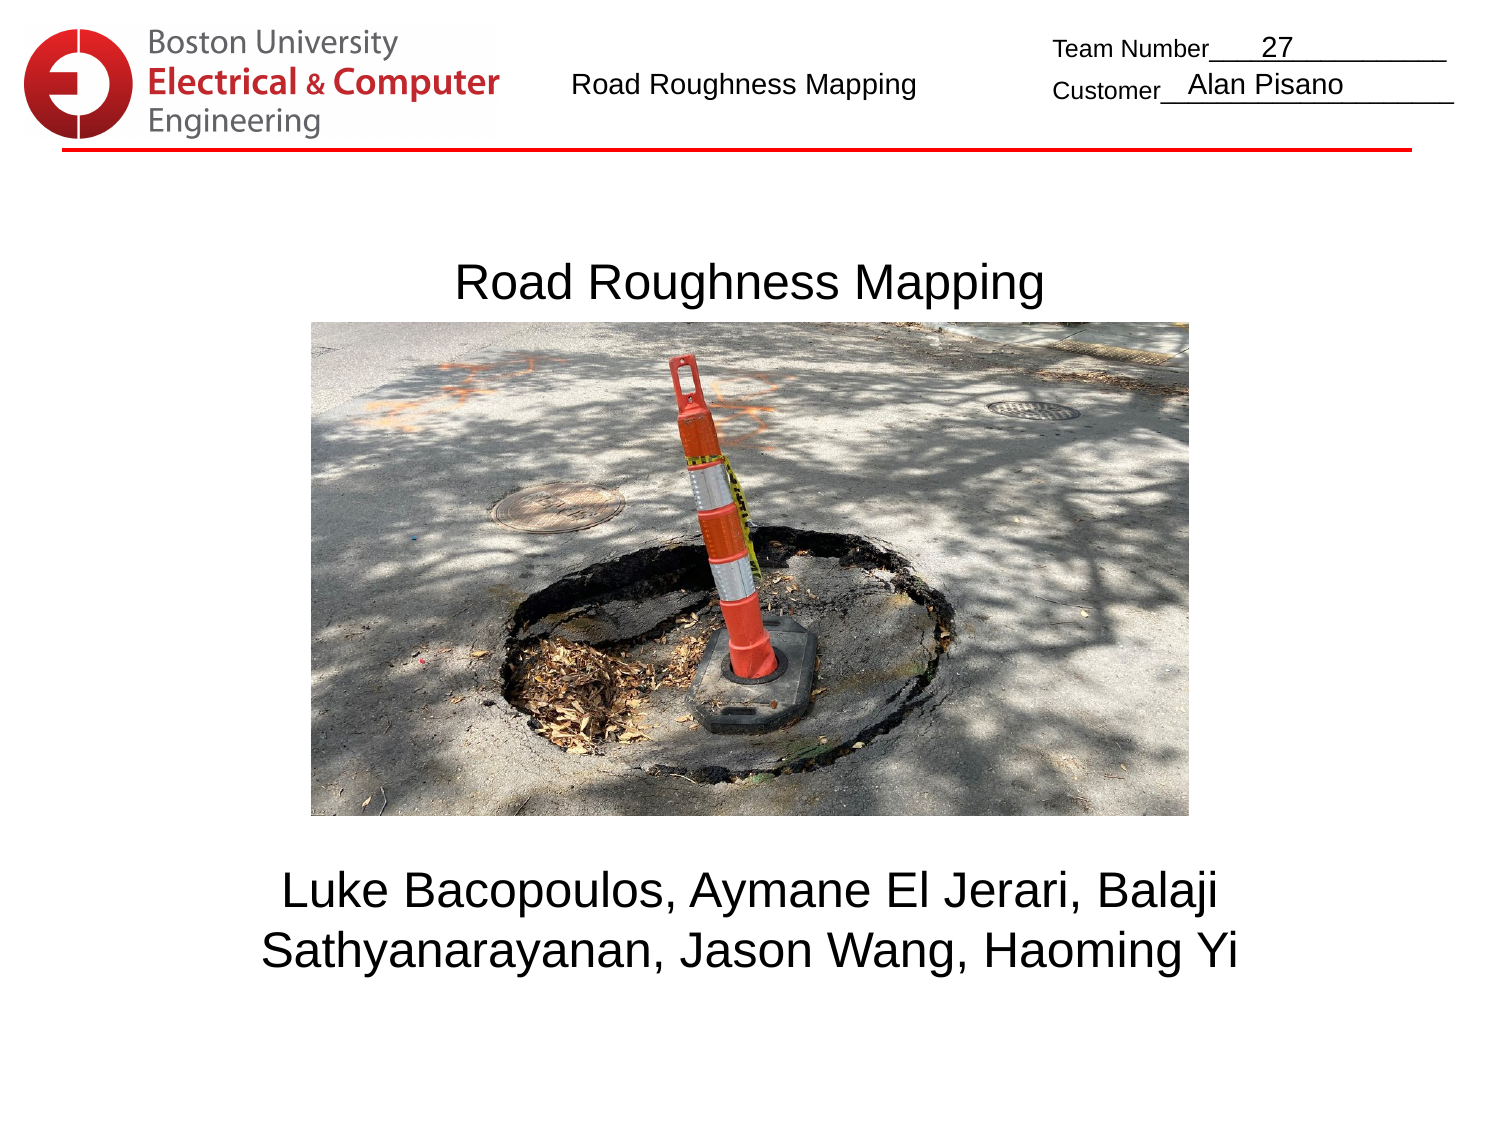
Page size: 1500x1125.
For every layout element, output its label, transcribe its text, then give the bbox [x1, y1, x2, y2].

text_box Road Roughness Mapping [556, 49, 1500, 115]
picture [24, 24, 500, 140]
picture [311, 321, 1189, 816]
list Road Roughness Mapping Team 27 Luke Bacopoulos, Aymane El Jerari, Balaji Sathyanarayanan, Jason Wang, Haoming Yi [75, 174, 1425, 963]
text_box 27 [1246, 13, 1415, 49]
